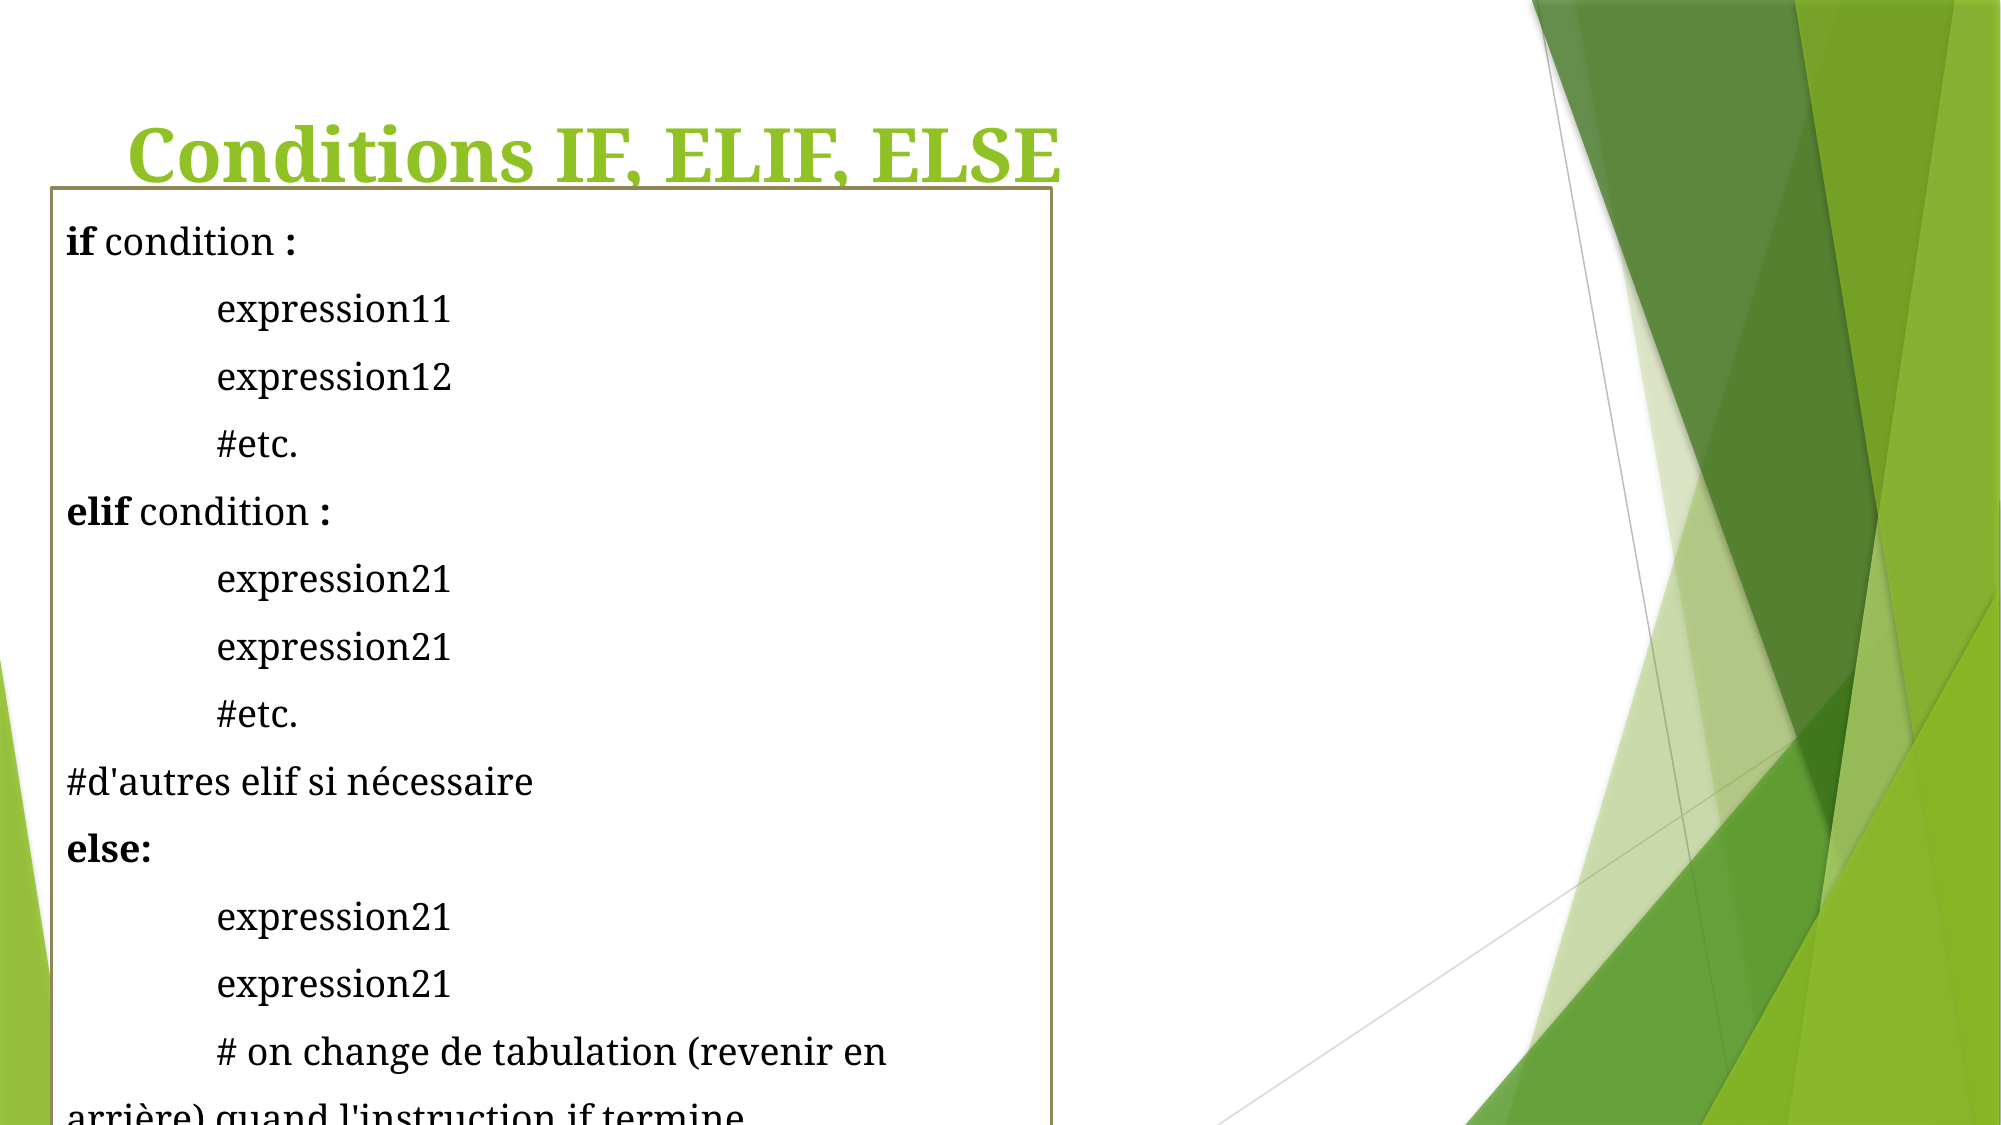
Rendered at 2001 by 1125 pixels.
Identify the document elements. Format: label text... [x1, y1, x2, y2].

title Conditions IF, ELIF, ELSE [111, 99, 1522, 317]
text_box if condition : expression11 expression12 #etc. elif condition : expression21 expression21 #etc. #d'autres elif si nécessaire else: expression21 expression21 # on change de tabulation (revenir en arrière) quand l'instruction if termine. [50, 186, 1053, 1125]
